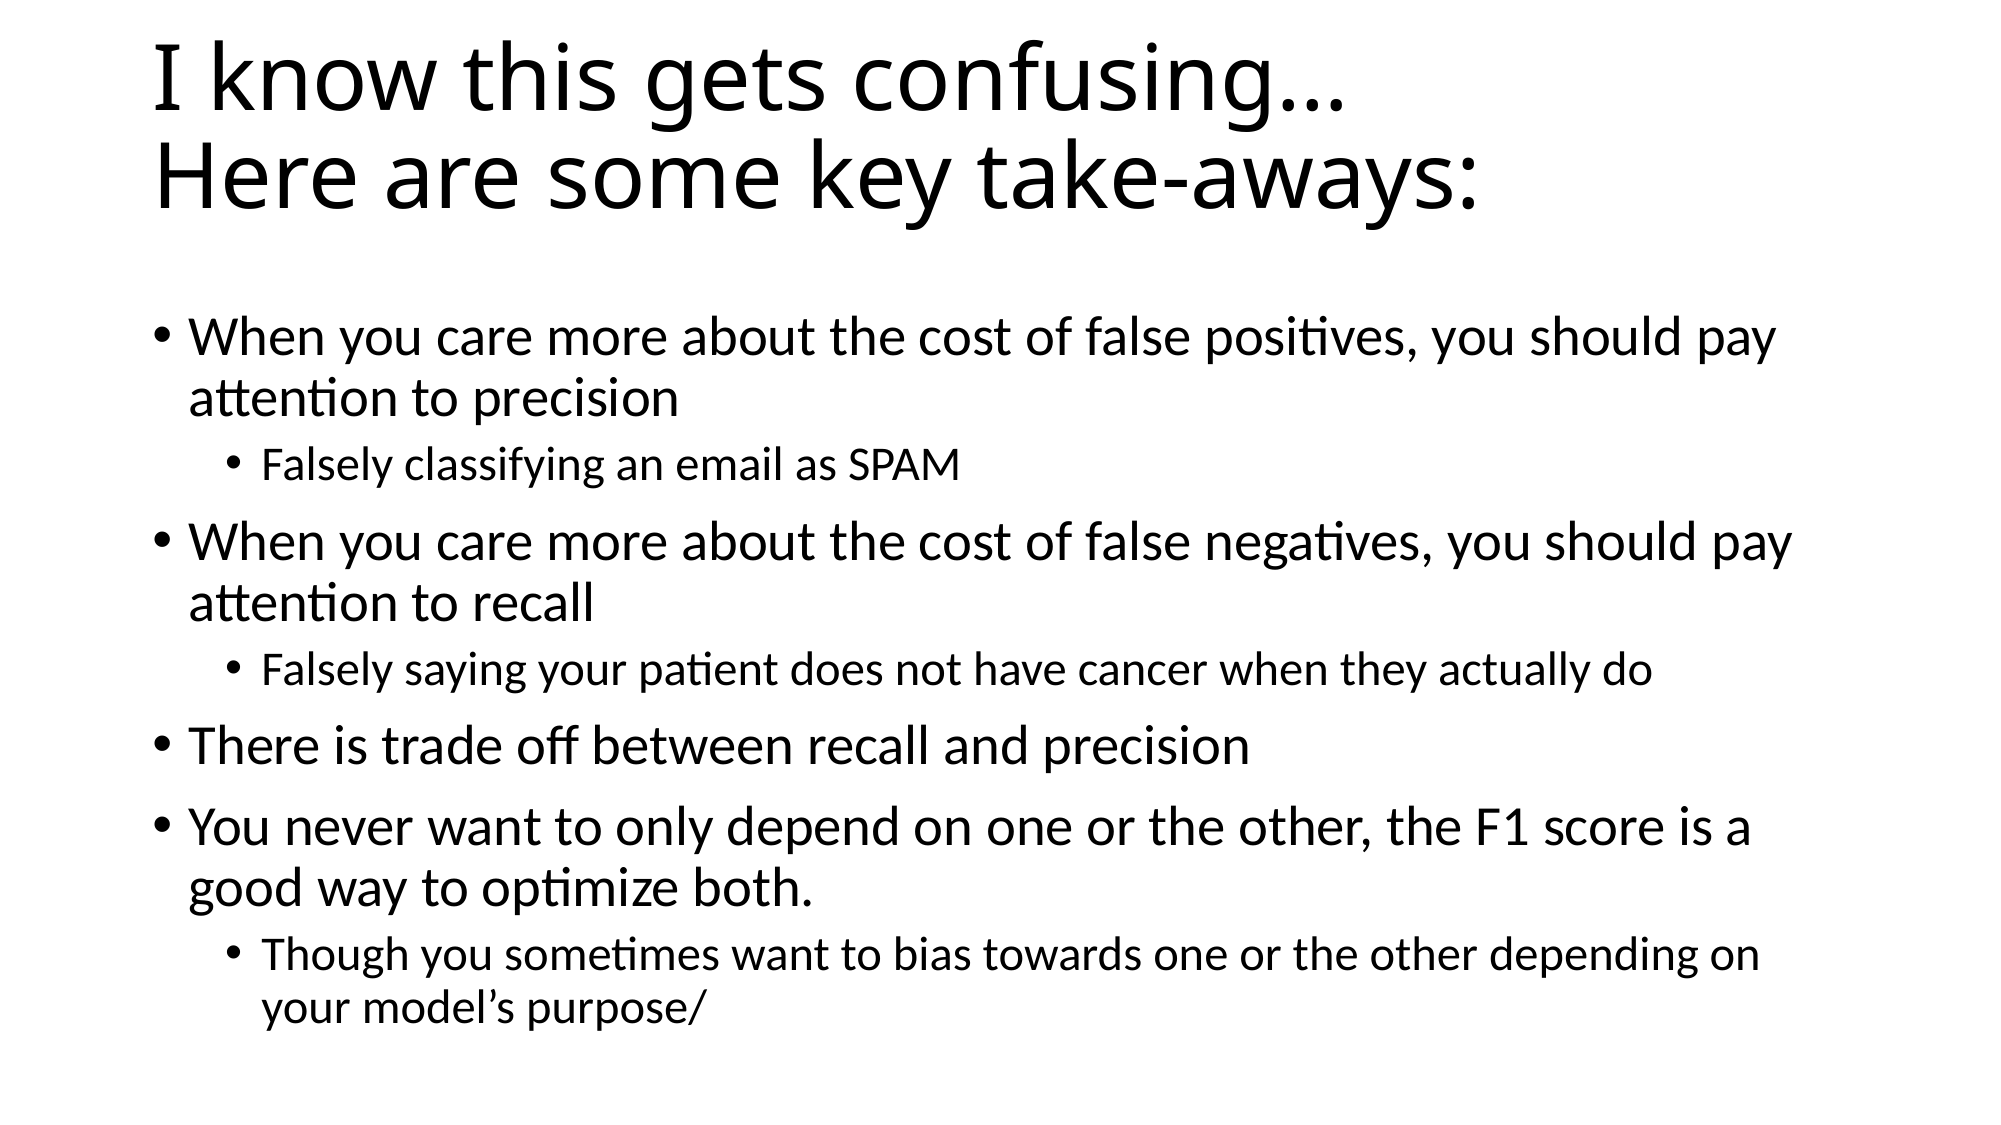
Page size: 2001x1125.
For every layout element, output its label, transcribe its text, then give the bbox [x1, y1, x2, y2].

title I know this gets confusing… Here are some key take-aways: [137, 21, 1863, 239]
list When you care more about the cost of false positives, you should pay attention to precision Falsely classifying an email as SPAM When you care more about the cost of false negatives, you should pay attention to recall Falsely saying your patient does not have cancer when they actually do There is trade off between recall and precision You never want to only depend on one or the other, the F1 score is a good way to optimize both. Though you sometimes want to bias towards one or the other depending on your model’s purpose/ [137, 299, 1863, 1047]
